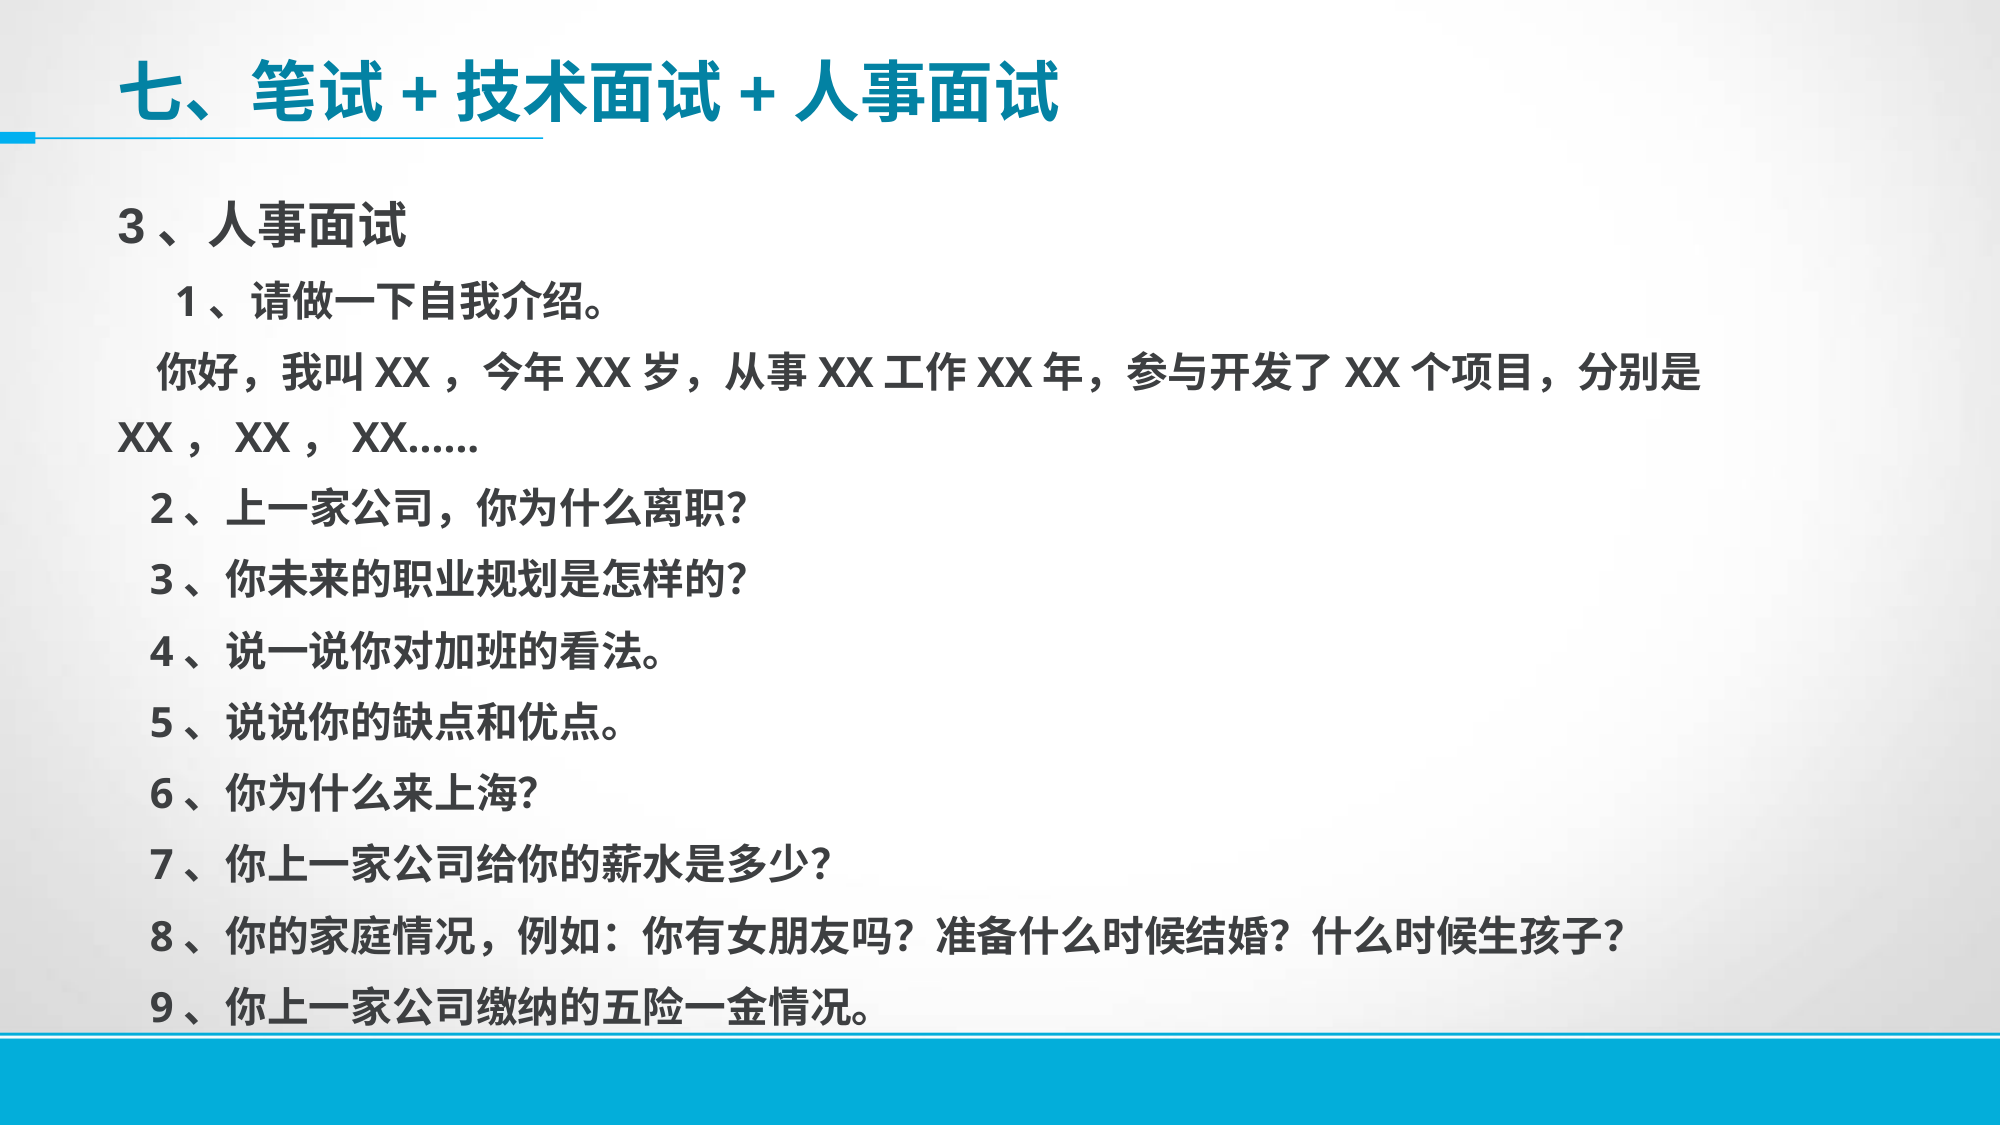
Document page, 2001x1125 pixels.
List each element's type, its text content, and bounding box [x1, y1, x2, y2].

list 3、人事面试 1、请做一下自我介绍。 你好，我叫XX，今年XX岁，从事XX工作XX年，参与开发了XX个项目，分别是XX，XX，XX...... 2、上一家公司，你为什么离职？ 3、你未来的职业规划是怎样的？ 4、说一说你对加班的看法。 5、说说你的缺点和优点。 6、你为什么来上海？ 7、你上一家公司给你的薪水是多少？ 8、你的家庭情况，例如：你有女朋友吗？准备什么时候结婚？什么时候生孩子？ 9、你上一家公司缴纳的五险一金情况。 [102, 161, 1903, 965]
title 七、笔试+技术面试+人事面试 [102, 42, 1903, 138]
picture [0, 0, 2000, 1032]
